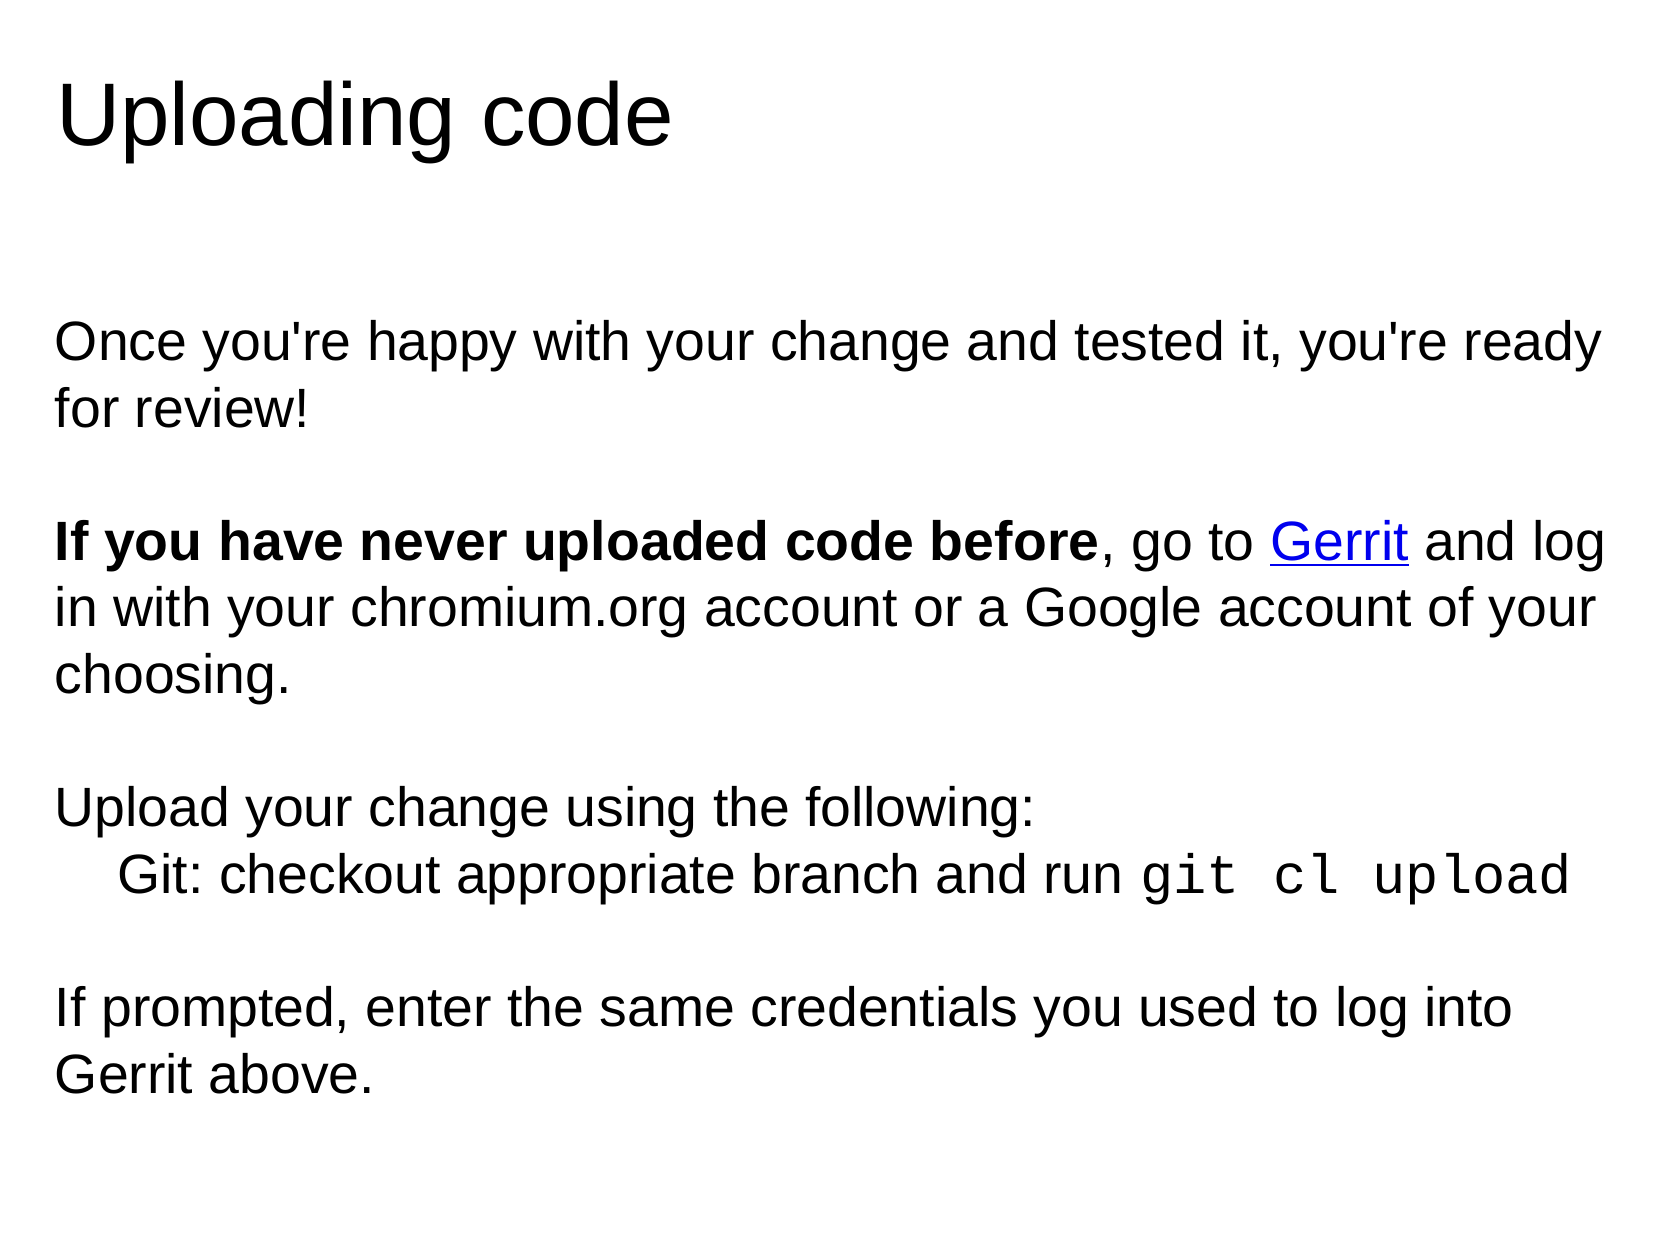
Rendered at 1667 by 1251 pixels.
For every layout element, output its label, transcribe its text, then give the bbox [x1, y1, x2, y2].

title Uploading code [50, 50, 1630, 213]
list Once you're happy with your change and tested it, you're ready for review! If you have never uploaded code before, go to Gerrit and log in with your chromium.org account or a Google account of your choosing. Upload your change using the following: Git: checkout appropriate branch and run git cl upload If prompted, enter the same credentials you used to log into Gerrit above. [48, 298, 1628, 1211]
